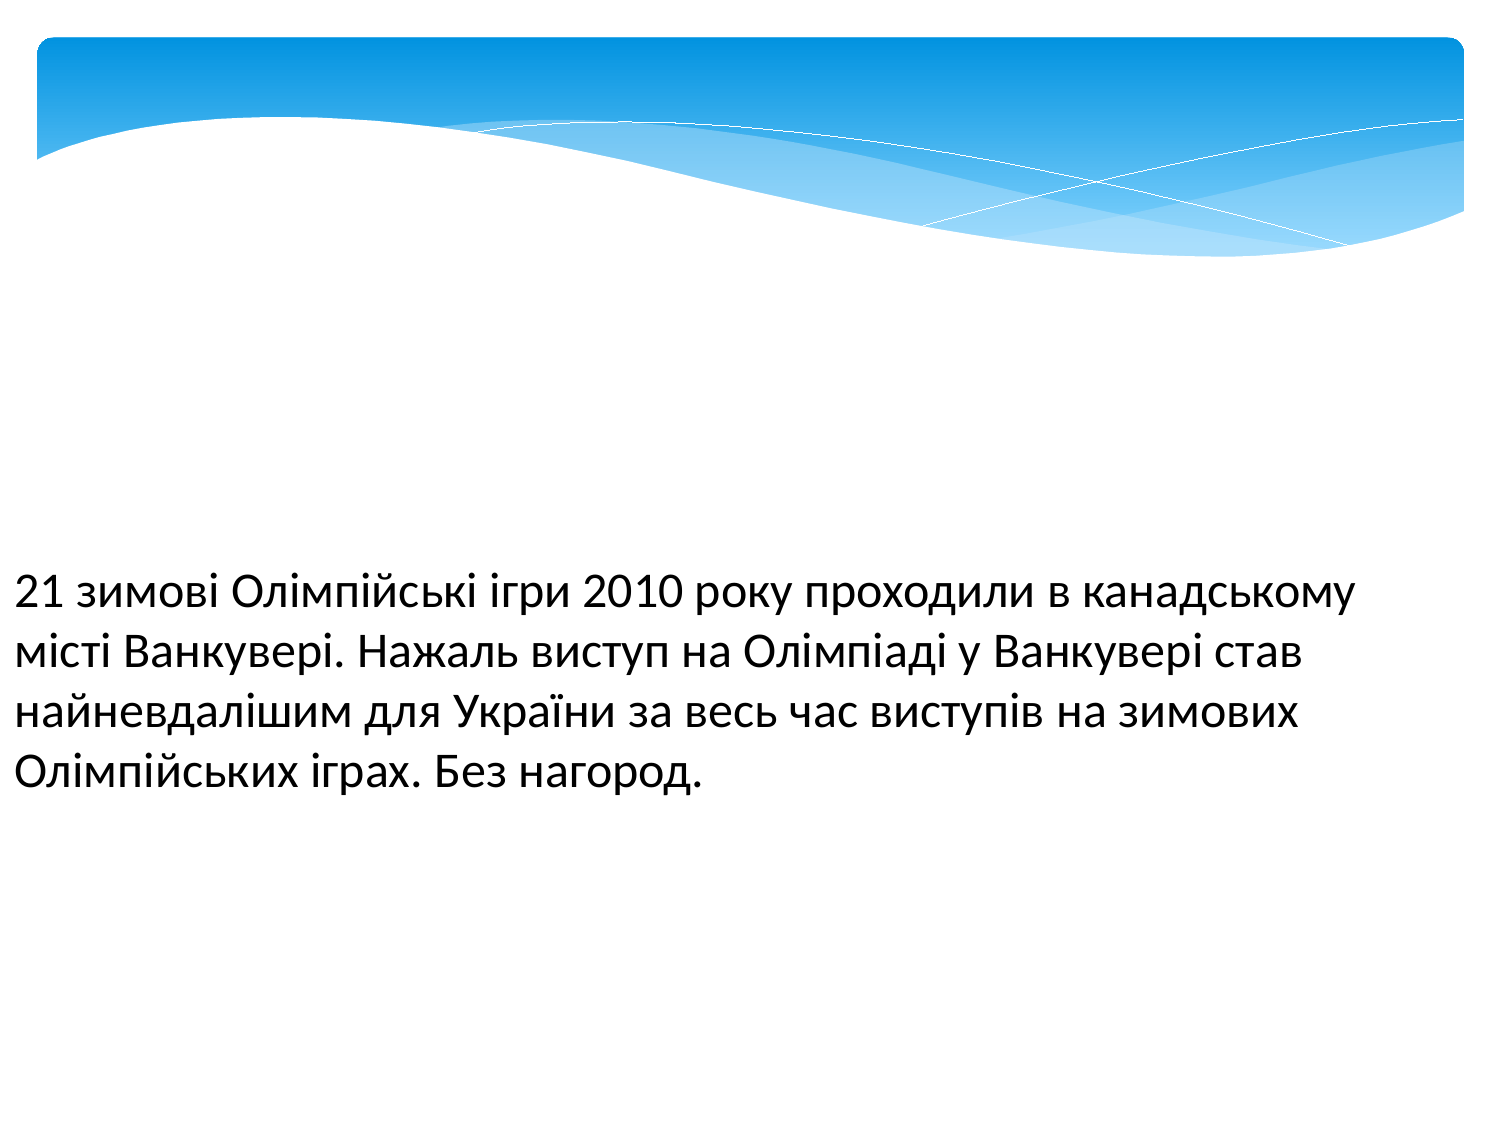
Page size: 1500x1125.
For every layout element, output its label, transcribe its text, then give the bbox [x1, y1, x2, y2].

text_box 21 зимові Олімпійські ігри 2010 року проходили в канадському місті Ванкувері. Нажаль виступ на Олімпіаді у Ванкувері став найневдалішим для України за весь час виступів на зимових Олімпійських іграх. Без нагород. [0, 549, 1459, 805]
